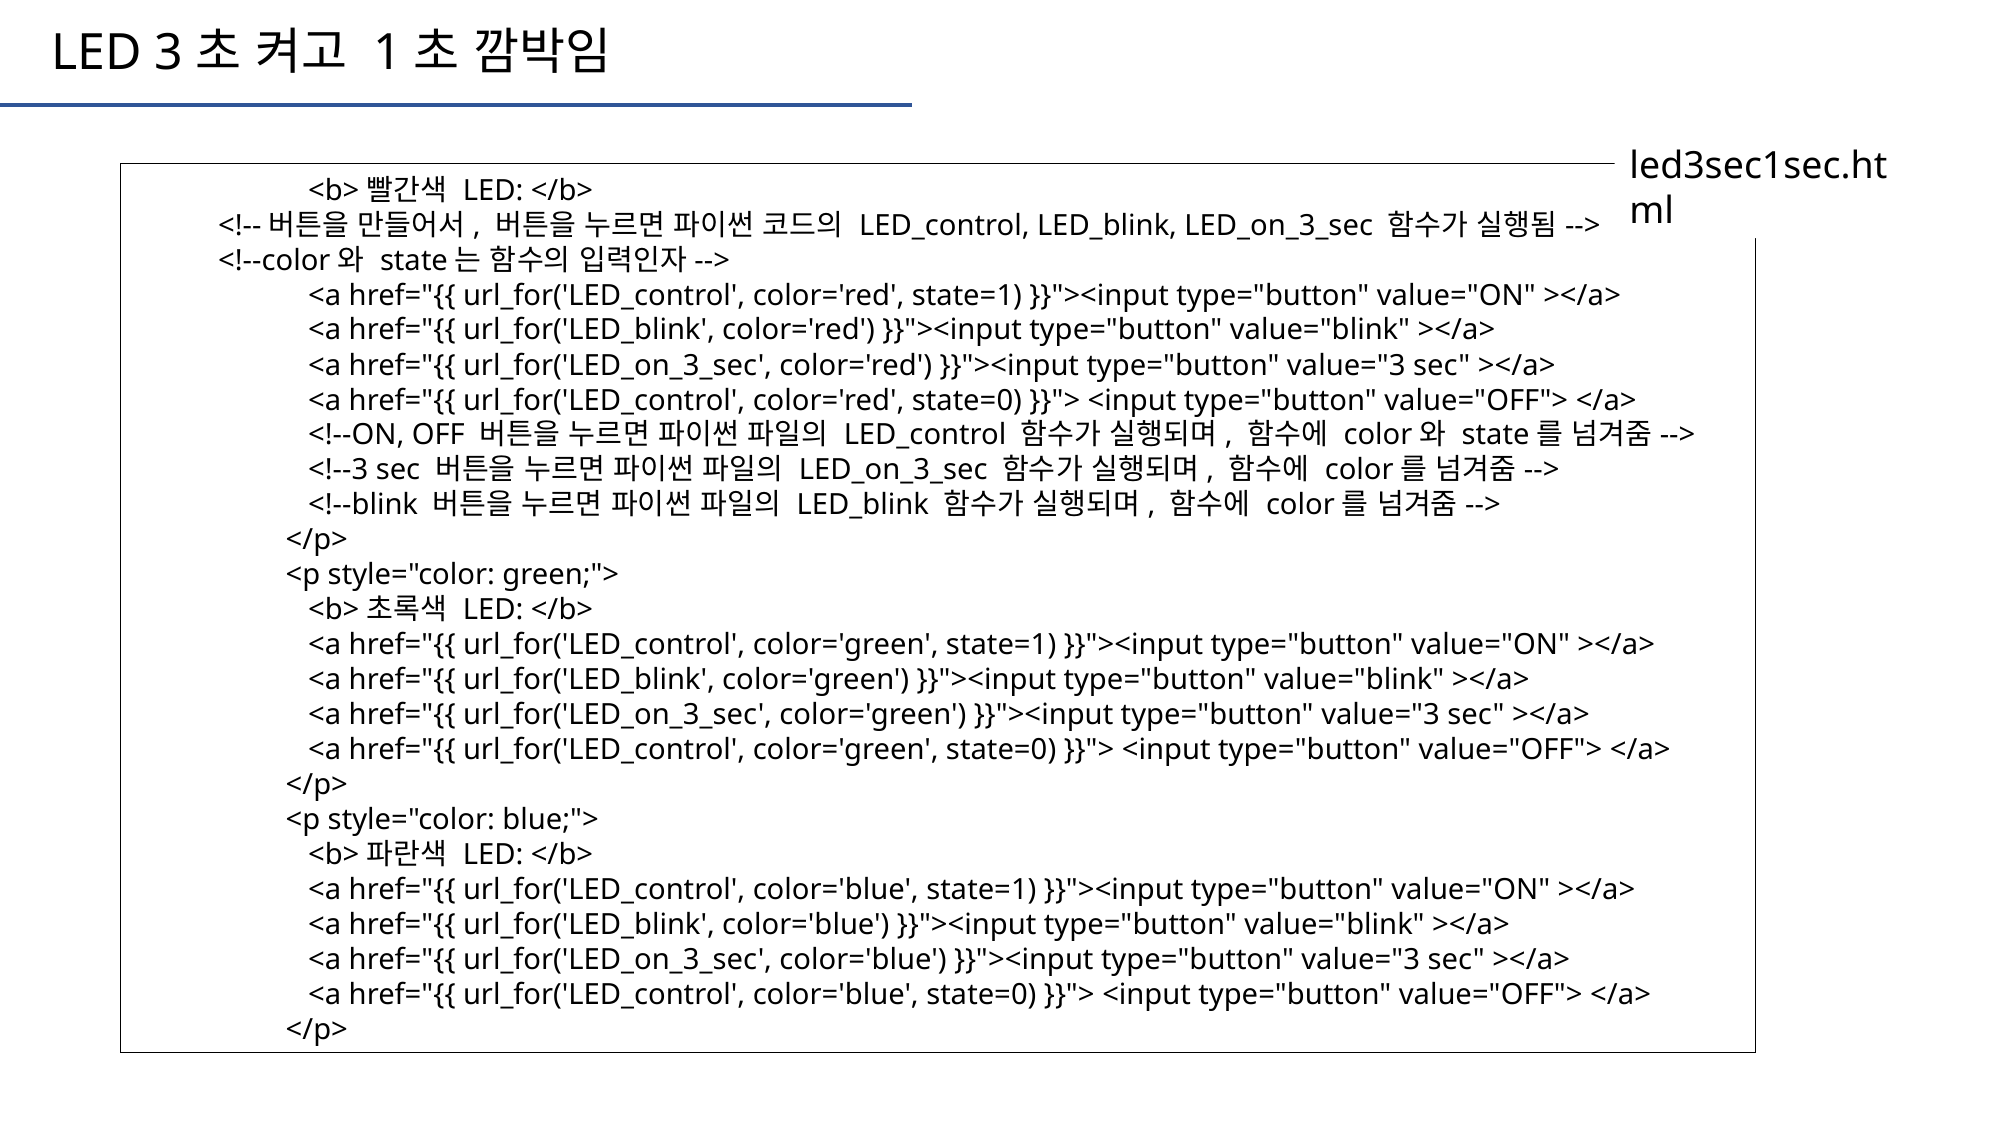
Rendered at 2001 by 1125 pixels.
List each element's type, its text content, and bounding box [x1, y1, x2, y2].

text_box LED 3초 켜고 1초 깜박임 [36, 12, 627, 88]
text_box led3sec1sec.html [1614, 133, 1935, 239]
text_box <b>빨간색 LED: </b> <!--버튼을 만들어서, 버튼을 누르면 파이썬 코드의 LED_control, LED_blink, LED_on_3_sec 함수가 실행됨--> <!--color와 state는 함수의 입력인자--> <a href="{{ url_for('LED_control', color='red', state=1) }}"><input type="button" value="ON" ></a> <a href="{{ url_for('LED_blink', color='red') }}"><input type="button" value="blink" ></a> <a href="{{ url_for('LED_on_3_sec', color='red') }}"><input type="button" value="3 sec" ></a> <a href="{{ url_for('LED_control', color='red', state=0) }}"> <input type="button" value="OFF"> </a> <!--ON, OFF 버튼을 누르면 파이썬 파일의 LED_control 함수가 실행되며, 함수에 color와 state를 넘겨줌--> <!--3 sec 버튼을 누르면 파이썬 파일의 LED_on_3_sec 함수가 실행되며, 함수에 color를 넘겨줌--> <!--blink 버튼을 누르면 파이썬 파일의 LED_blink 함수가 실행되며, 함수에 color를 넘겨줌--> </p> <p style="color: green;"> <b>초록색 LED: </b> <a href="{{ url_for('LED_control', color='green', state=1) }}"><input type="button" value="ON" ></a> <a href="{{ url_for('LED_blink', color='green') }}"><input type="button" value="blink" ></a> <a href="{{ url_for('LED_on_3_sec', color='green') }}"><input type="button" value="3 sec" ></a> <a href="{{ url_for('LED_control', color='green', state=0) }}"> <input type="button" value="OFF"> </a> </p> <p style="color: blue;"> <b>파란색 LED: </b> <a href="{{ url_for('LED_control', color='blue', state=1) }}"><input type="button" value="ON" ></a> <a href="{{ url_for('LED_blink', color='blue') }}"><input type="button" value="blink" ></a> <a href="{{ url_for('LED_on_3_sec', color='blue') }}"><input type="button" value="3 sec" ></a> <a href="{{ url_for('LED_control', color='blue', state=0) }}"> <input type="button" value="OFF"> </a> </p> [120, 163, 1756, 1053]
